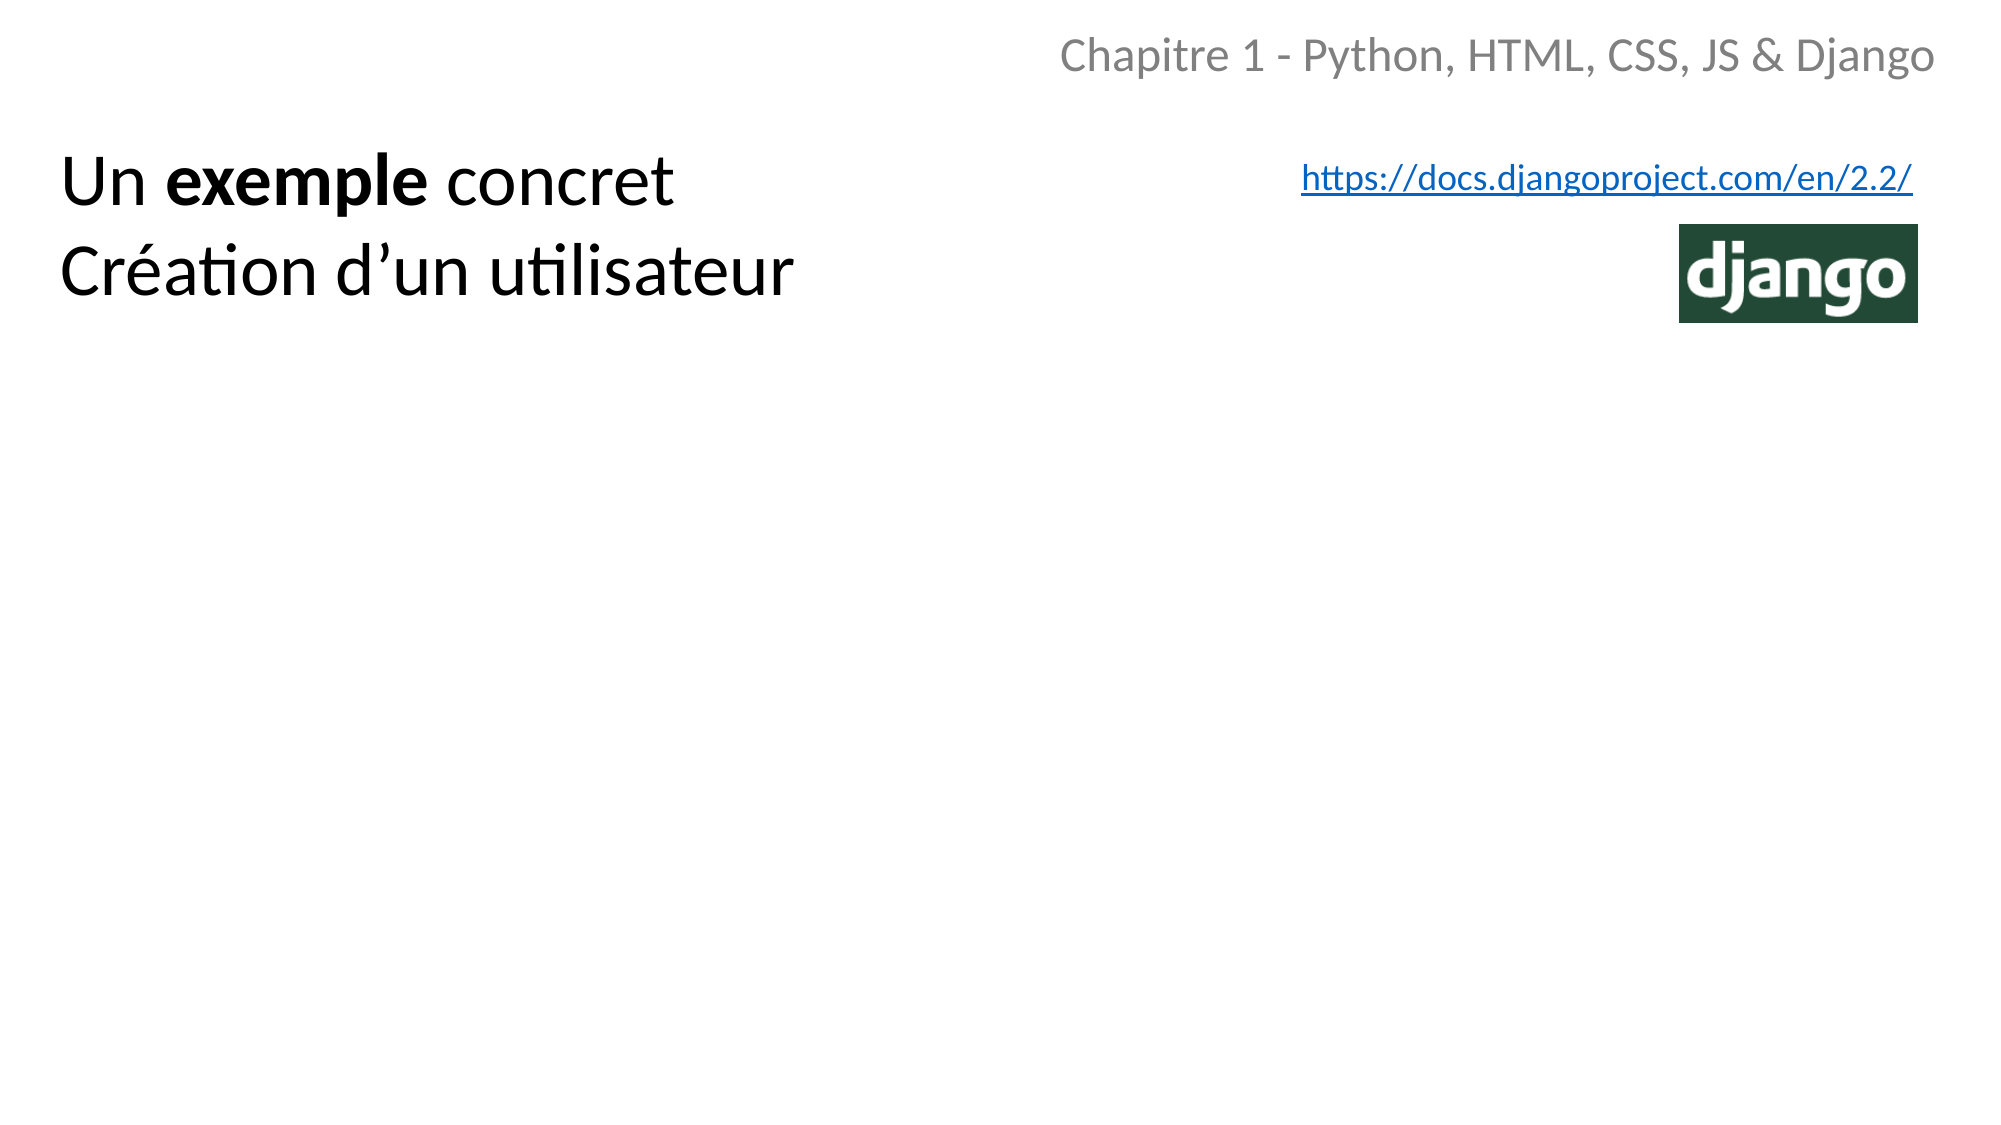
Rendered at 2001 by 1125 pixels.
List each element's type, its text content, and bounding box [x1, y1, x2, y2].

picture [1679, 224, 1918, 323]
text_box Un exemple concret Création d’un utilisateur [45, 123, 1172, 318]
text_box https://docs.djangoproject.com/en/2.2/ [1286, 145, 1928, 206]
subtitle Chapitre 1 - Python, HTML, CSS, JS & Django [1045, 21, 2000, 90]
